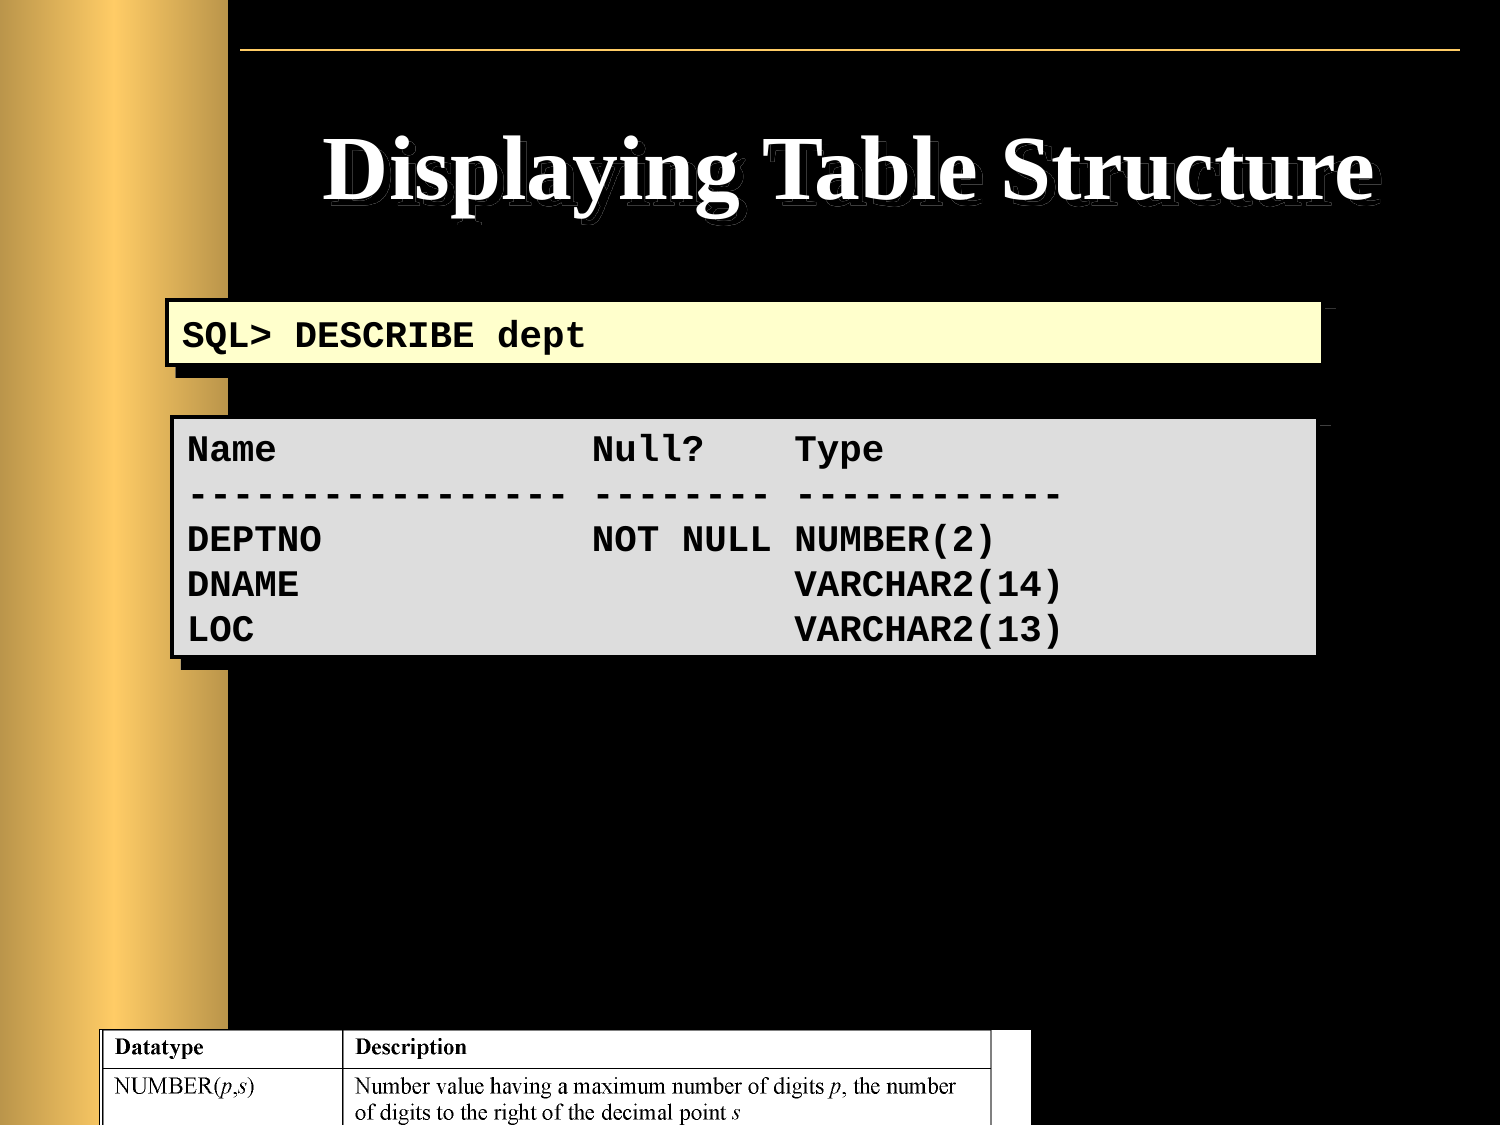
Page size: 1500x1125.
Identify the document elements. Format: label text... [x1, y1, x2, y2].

picture [100, 1030, 1031, 1125]
text_box Name Null? Type ----------------- -------- ------------ DEPTNO NOT NULL NUMBER(2) DNAME VARCHAR2(14) LOC VARCHAR2(13) [171, 416, 1319, 657]
text_box SQL> DESCRIBE dept [166, 300, 1324, 366]
title Displaying Table Structure [238, 99, 1462, 288]
